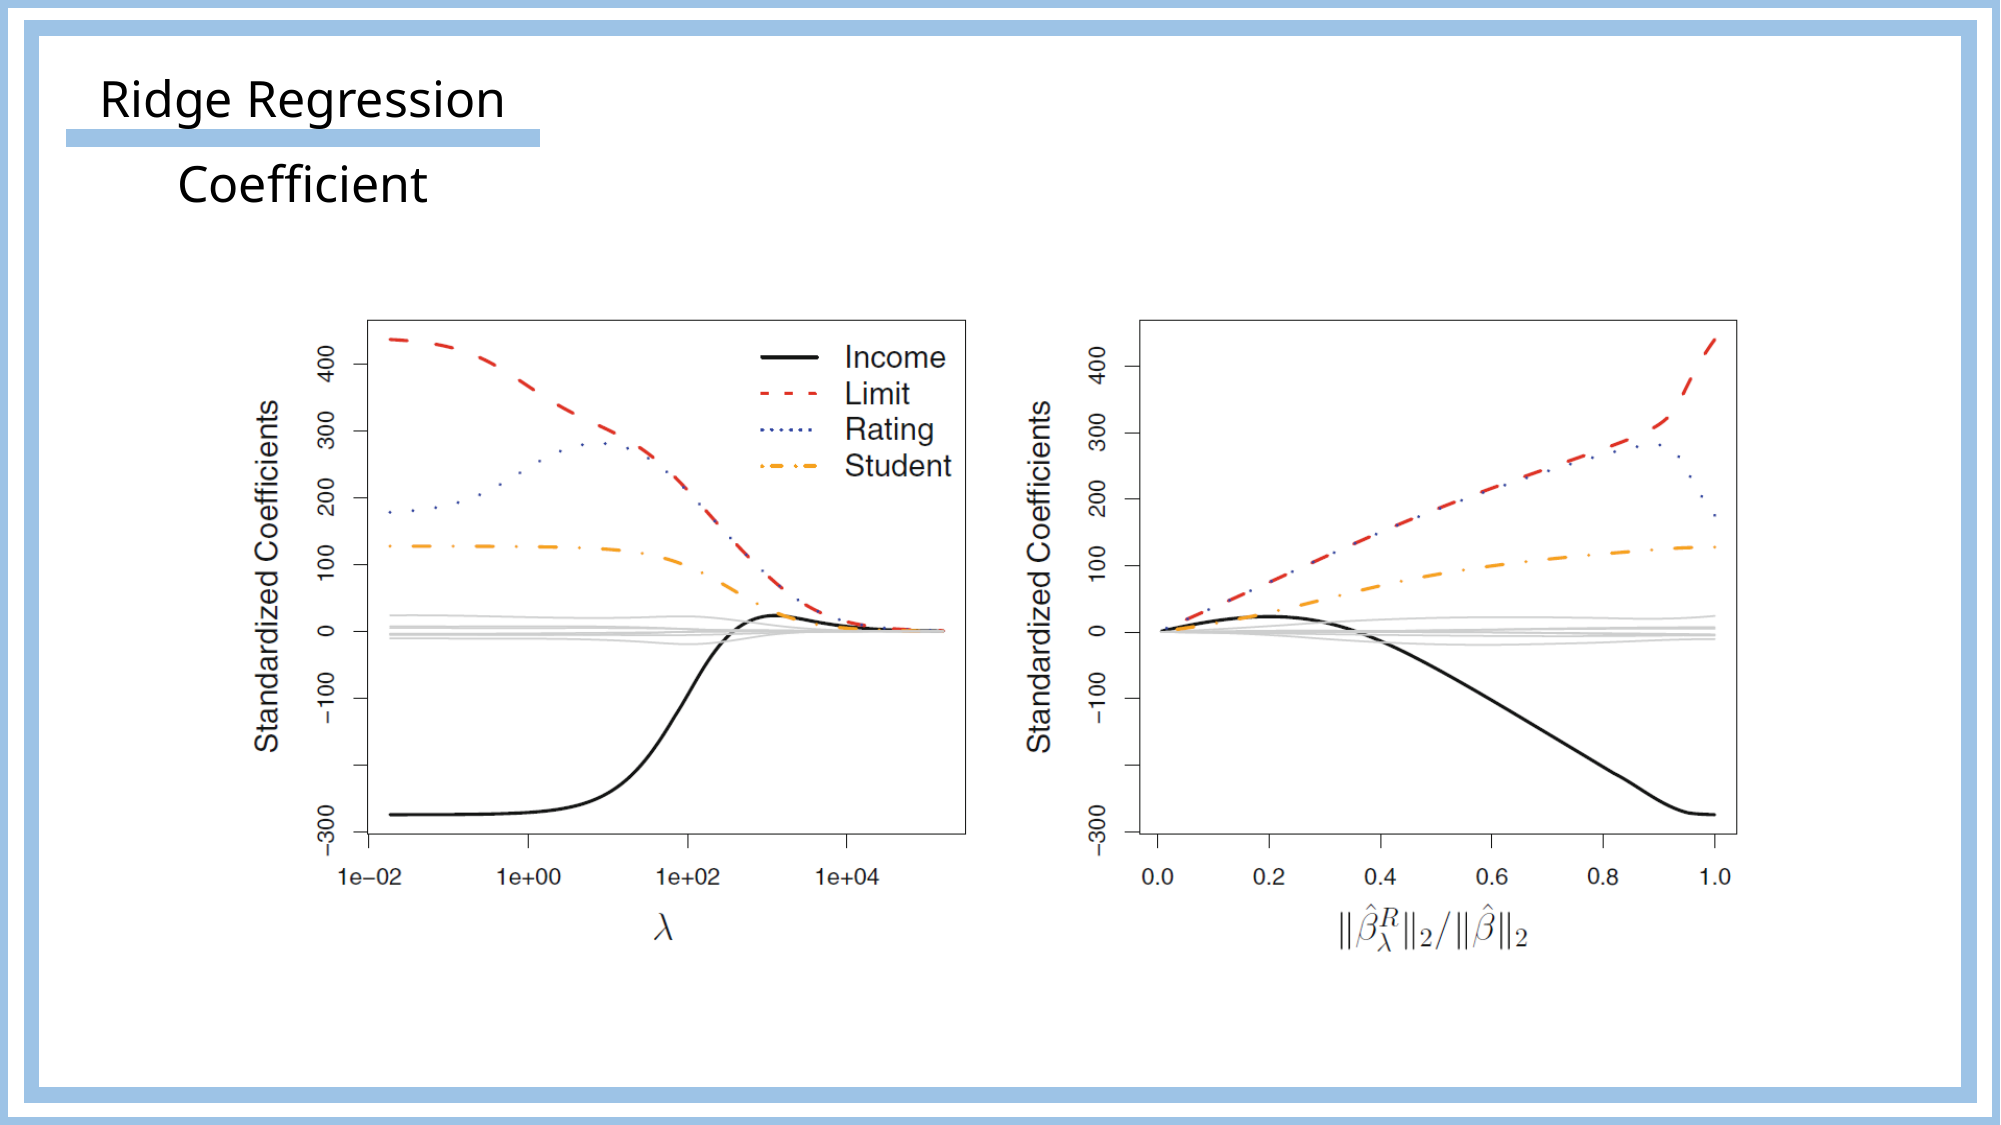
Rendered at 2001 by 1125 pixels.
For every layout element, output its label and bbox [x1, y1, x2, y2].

text_box [0, 0, 2000, 1125]
text_box [66, 59, 540, 221]
picture [246, 278, 1754, 962]
